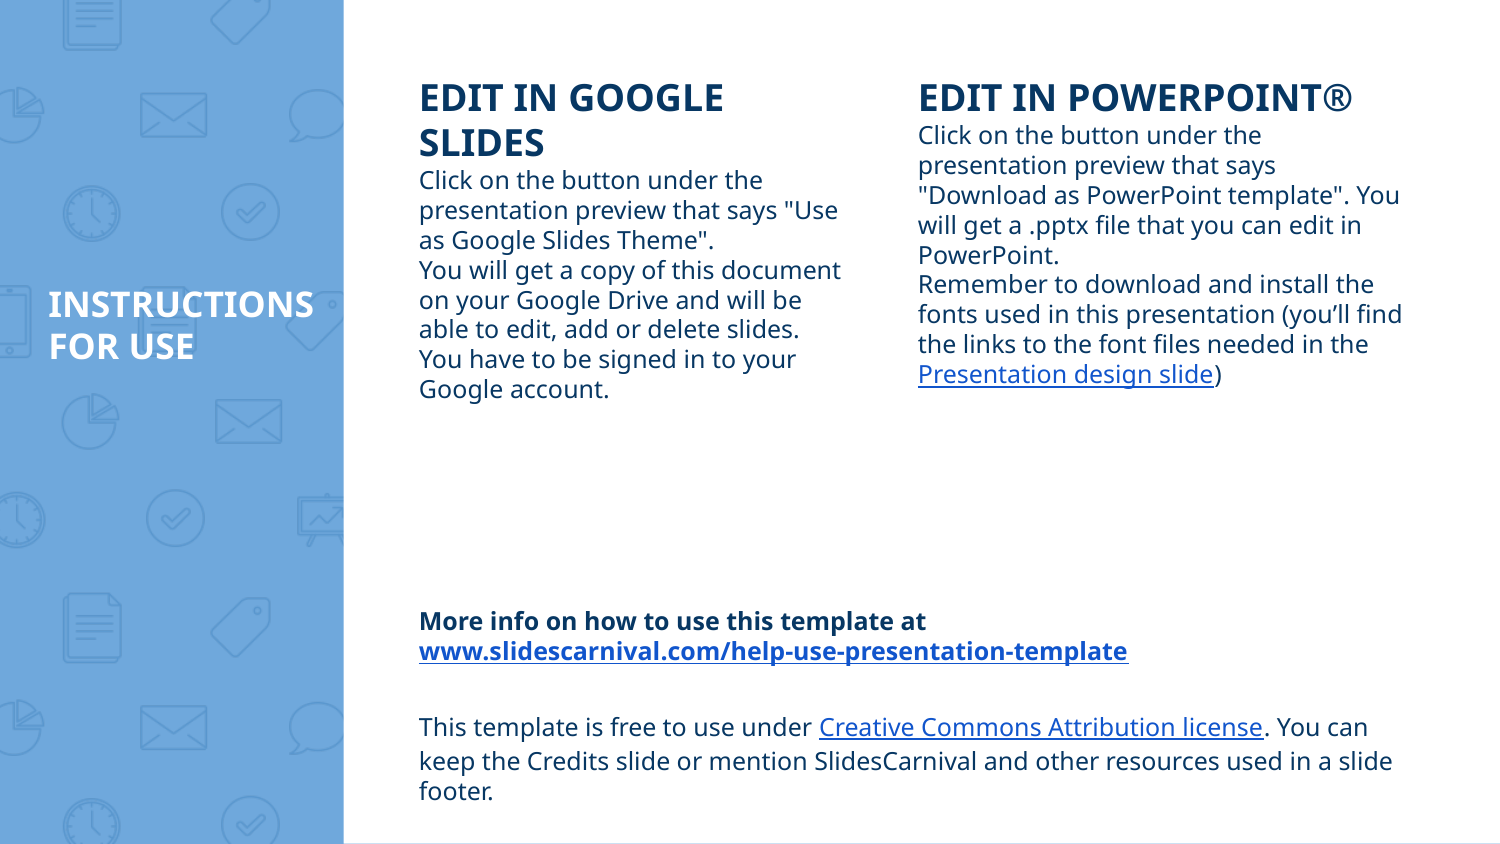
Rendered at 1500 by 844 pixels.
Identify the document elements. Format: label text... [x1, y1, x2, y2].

list EDIT IN POWERPOINT® Click on the button under the presentation preview that says "Download as PowerPoint template". You will get a .pptx file that you can edit in PowerPoint. Remember to download and install the fonts used in this presentation (you’ll find the links to the font files needed in the Presentation design slide) [903, 59, 1425, 590]
list EDIT IN GOOGLE SLIDES Click on the button under the presentation preview that says "Use as Google Slides Theme". You will get a copy of this document on your Google Drive and will be able to edit, add or delete slides. You have to be signed in to your Google account. [403, 59, 873, 590]
title INSTRUCTIONS FOR USE [33, 266, 343, 408]
list More info on how to use this template at www.slidescarnival.com/help-use-presentation-template This template is free to use under Creative Commons Attribution license. You can keep the Credits slide or mention SlidesCarnival and other resources used in a slide footer. [403, 590, 1425, 727]
